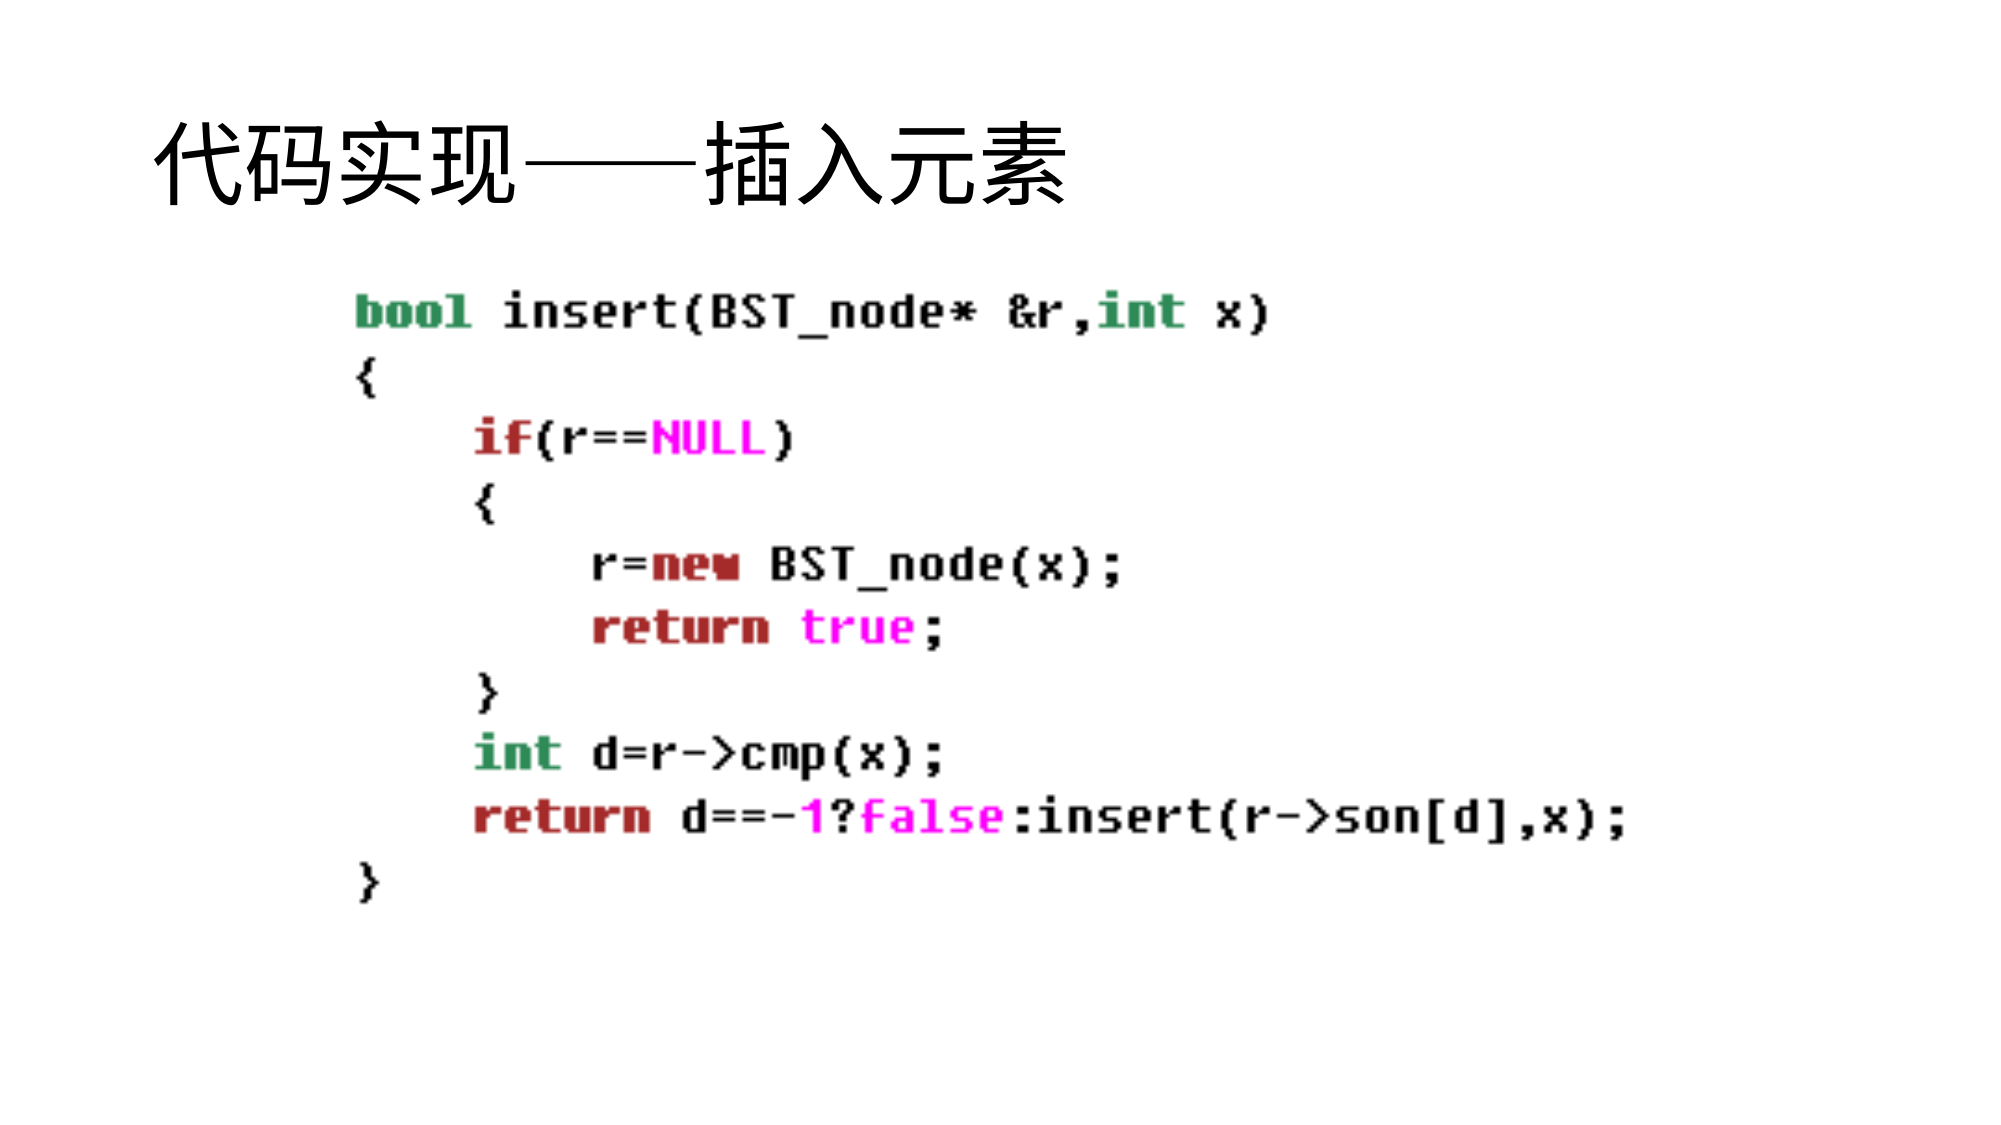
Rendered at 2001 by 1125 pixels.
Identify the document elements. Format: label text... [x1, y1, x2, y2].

title 代码实现——插入元素 [137, 59, 1863, 278]
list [343, 277, 1657, 923]
